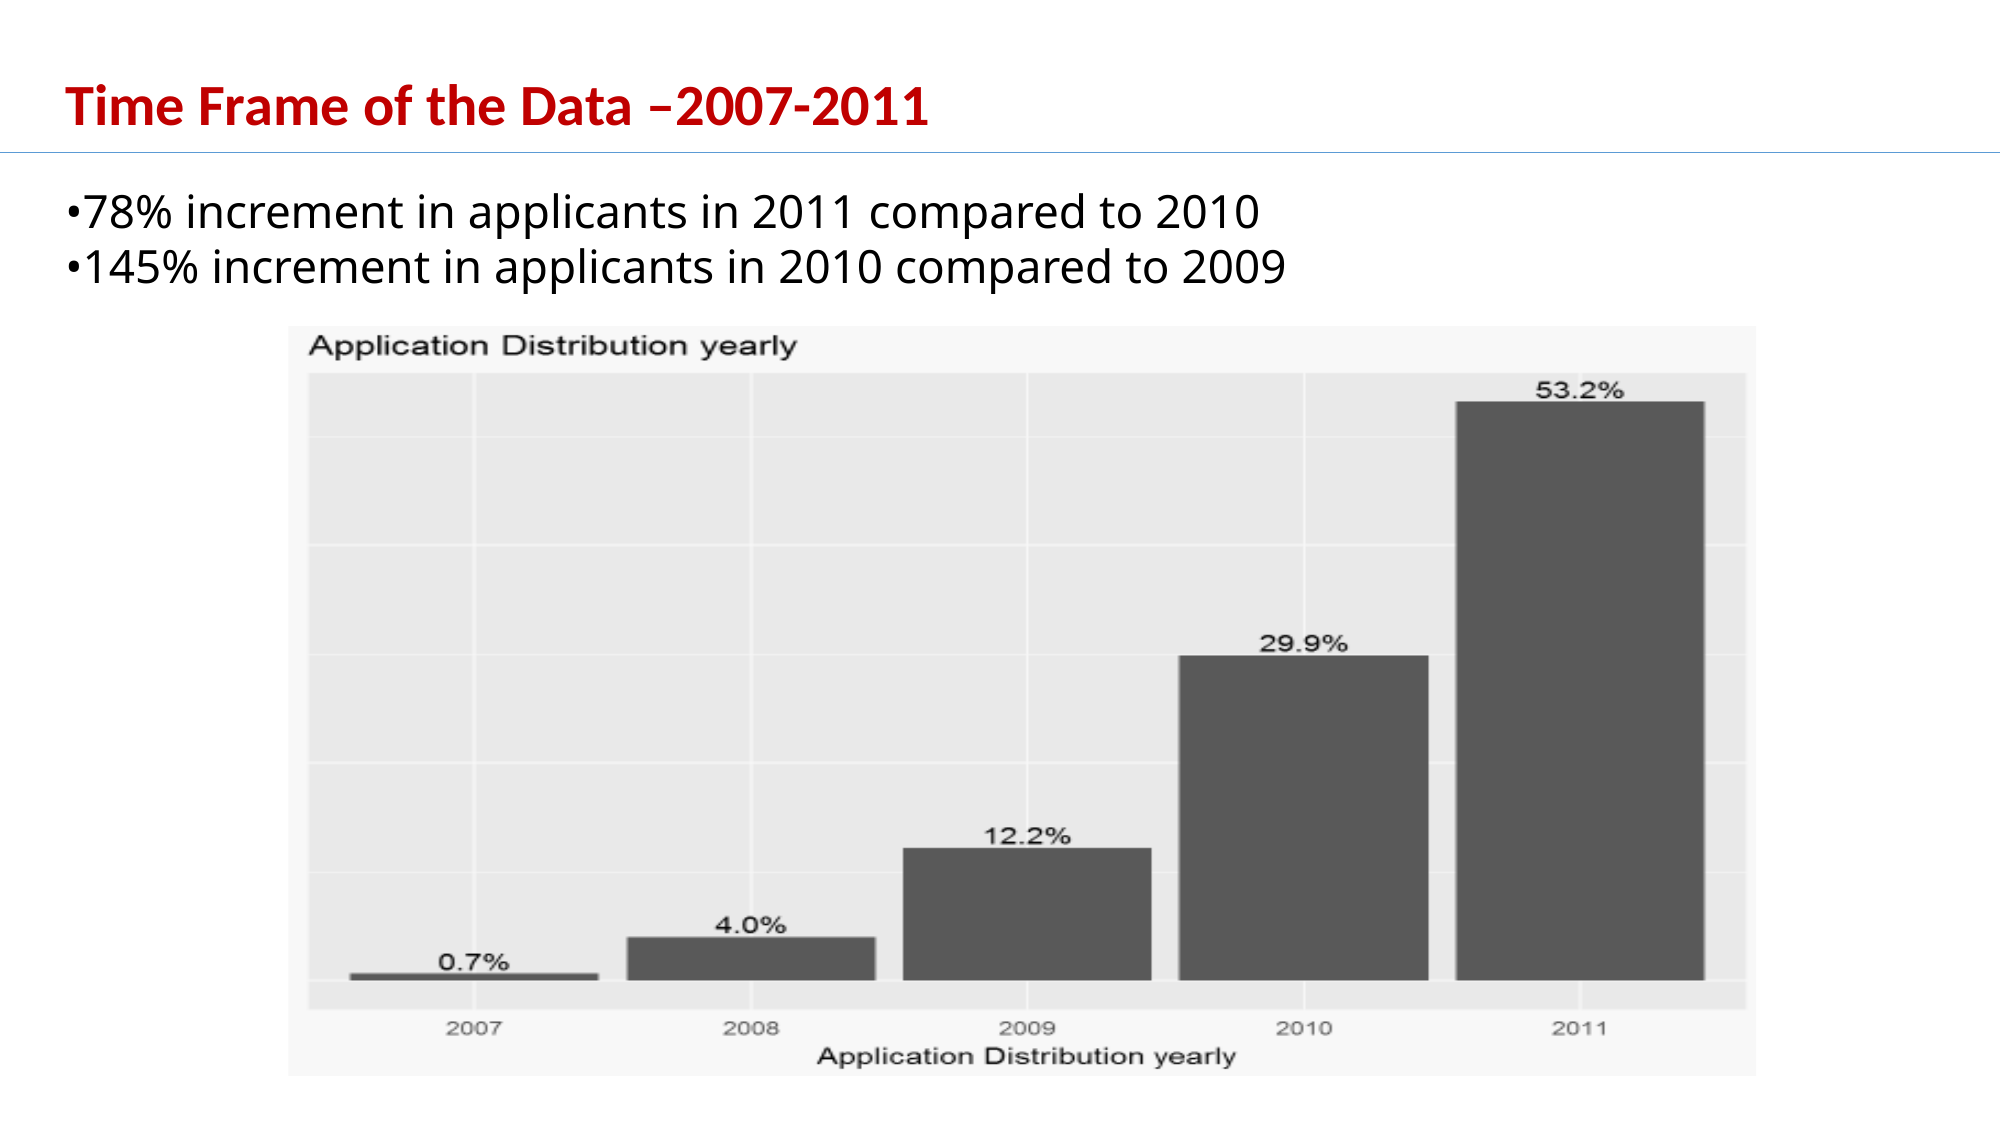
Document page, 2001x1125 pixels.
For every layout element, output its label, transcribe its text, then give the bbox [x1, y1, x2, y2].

text_box Time Frame of the Data –2007-2011 •78% increment in applicants in 2011 compared to 2010 •145% increment in applicants in 2010 compared to 2009 [50, 60, 1655, 152]
picture [288, 326, 1757, 1076]
text_box Time Frame of the Data –2007-2011 •78% increment in applicants in 2011 compared to 2010 •145% increment in applicants in 2010 compared to 2009 [50, 153, 1655, 345]
